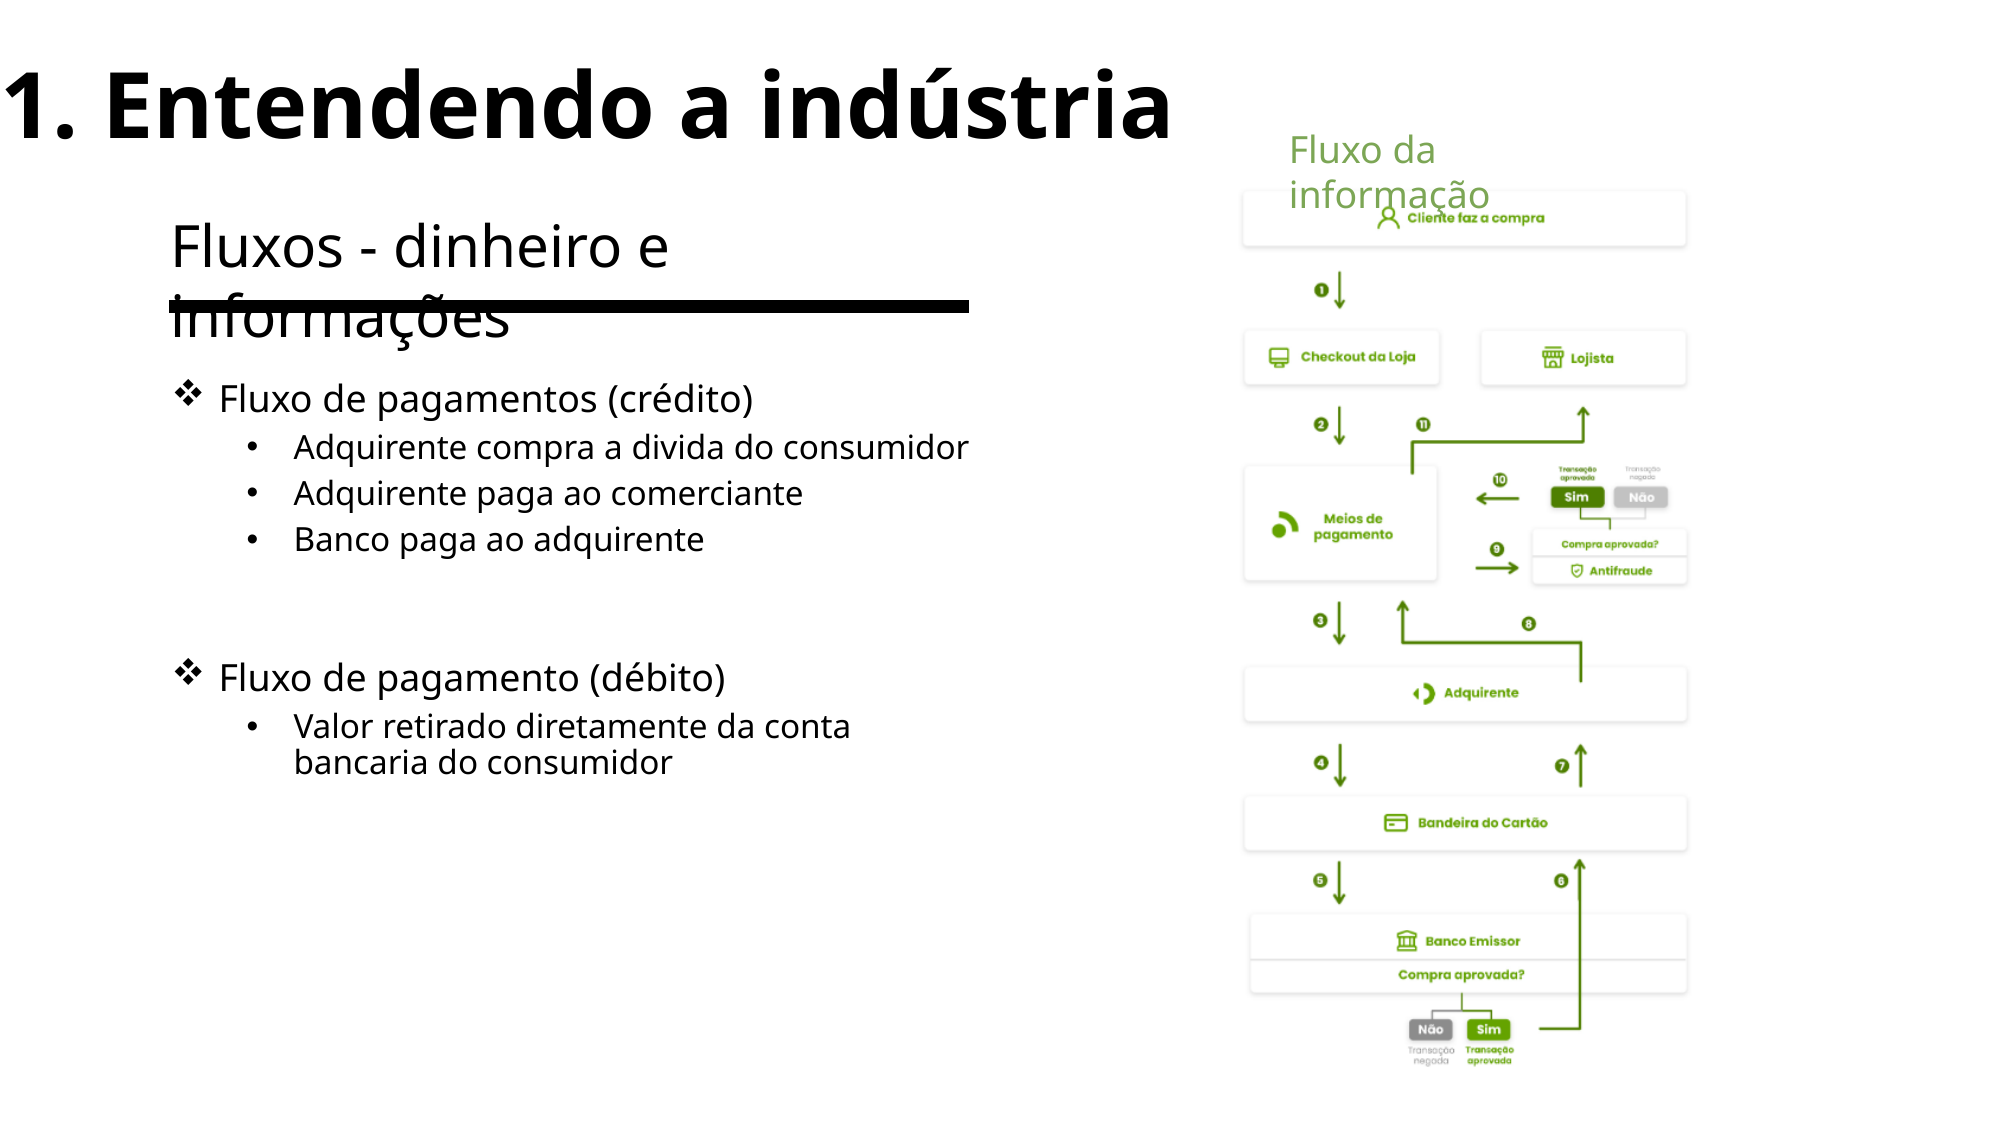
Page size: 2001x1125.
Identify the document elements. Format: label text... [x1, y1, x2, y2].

text_box Fluxo da informação [1273, 118, 1644, 178]
title 1. Entendendo a indústria [0, 52, 1630, 159]
text_box Fluxos - dinheiro e informações [155, 201, 1000, 357]
list Fluxo de pagamentos (crédito) Adquirente compra a divida do consumidor Adquirente paga ao comerciante Banco paga ao adquirente Fluxo de pagamento (débito) Valor retirado diretamente da conta bancaria do consumidor [171, 375, 972, 961]
picture [1216, 178, 1701, 1081]
